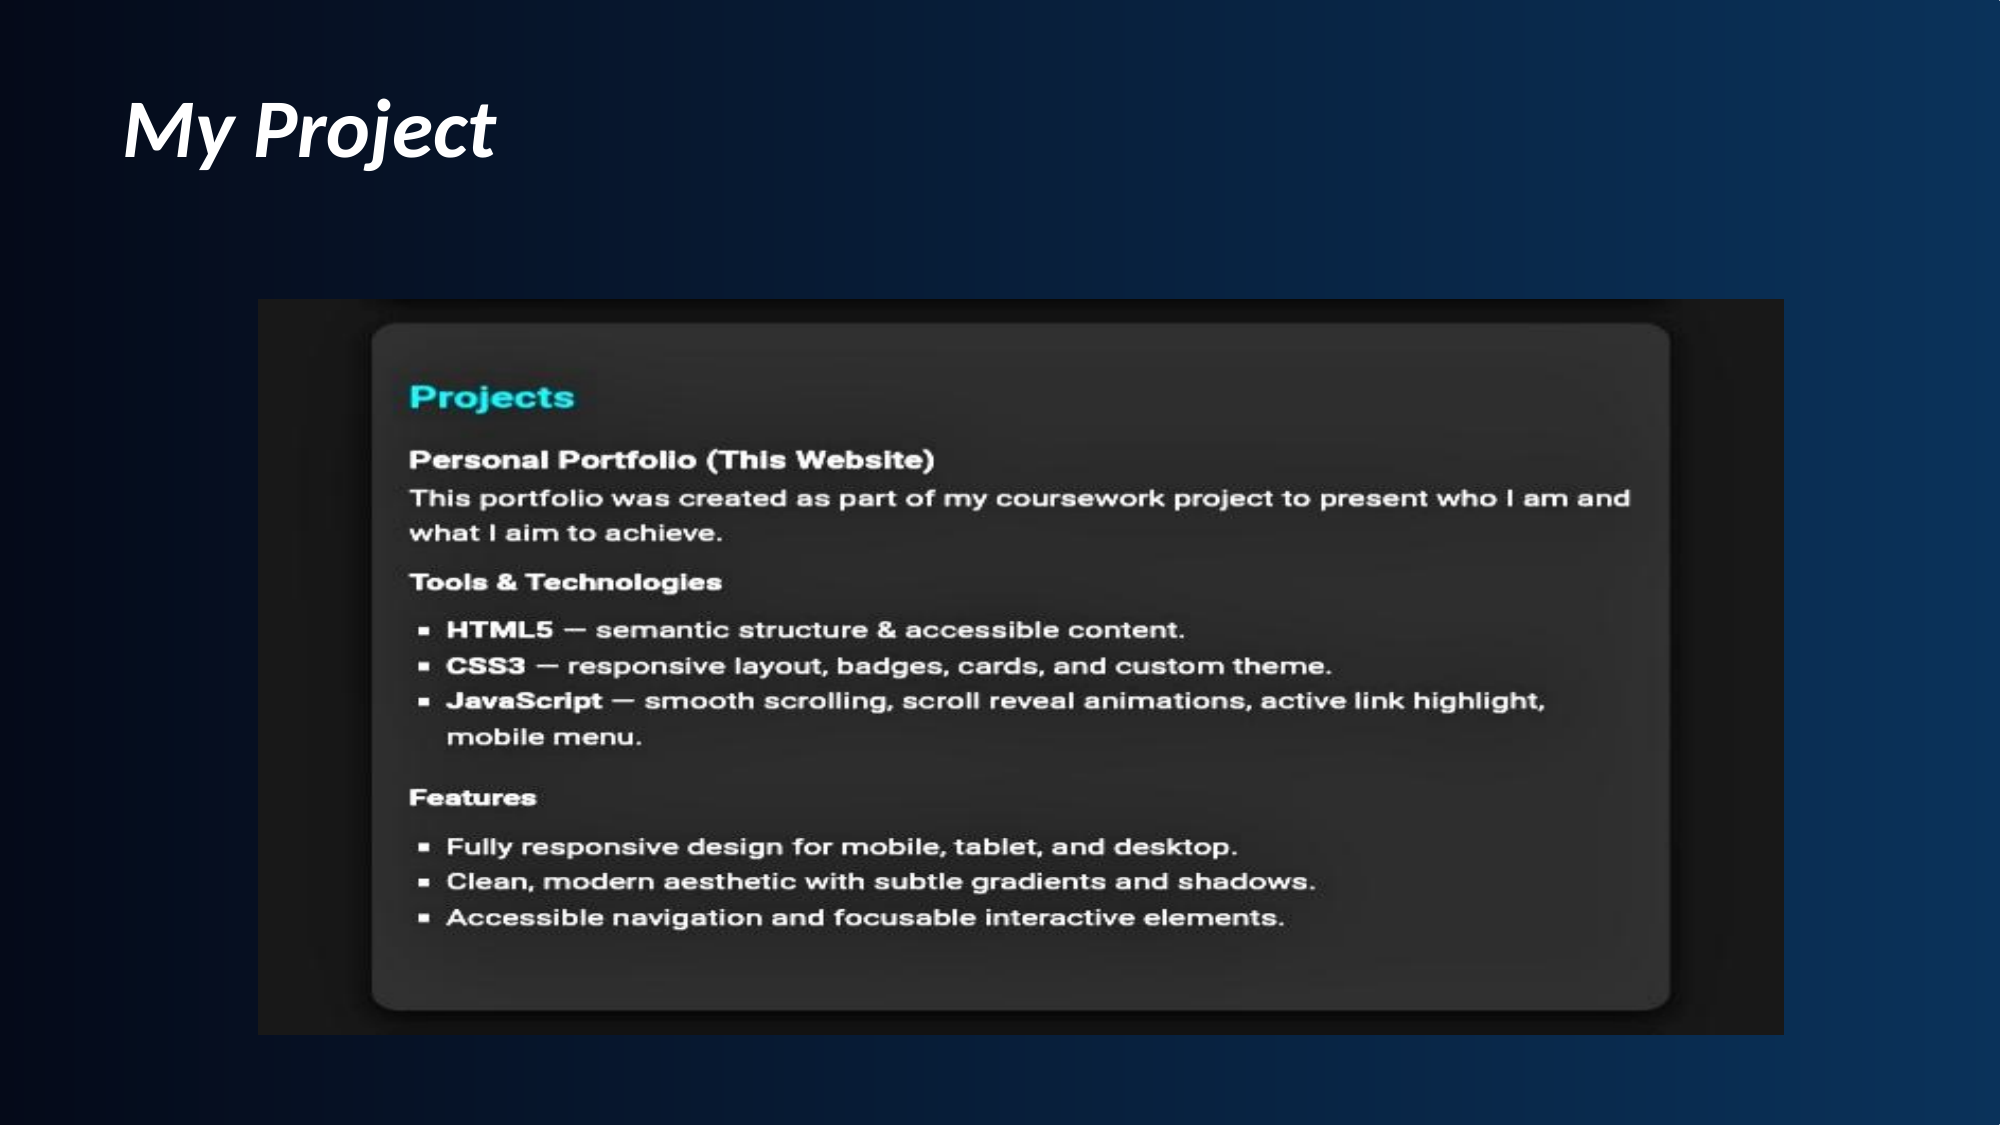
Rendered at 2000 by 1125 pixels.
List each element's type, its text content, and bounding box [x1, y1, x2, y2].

picture [258, 299, 1784, 1036]
text_box My Project [108, 67, 512, 182]
